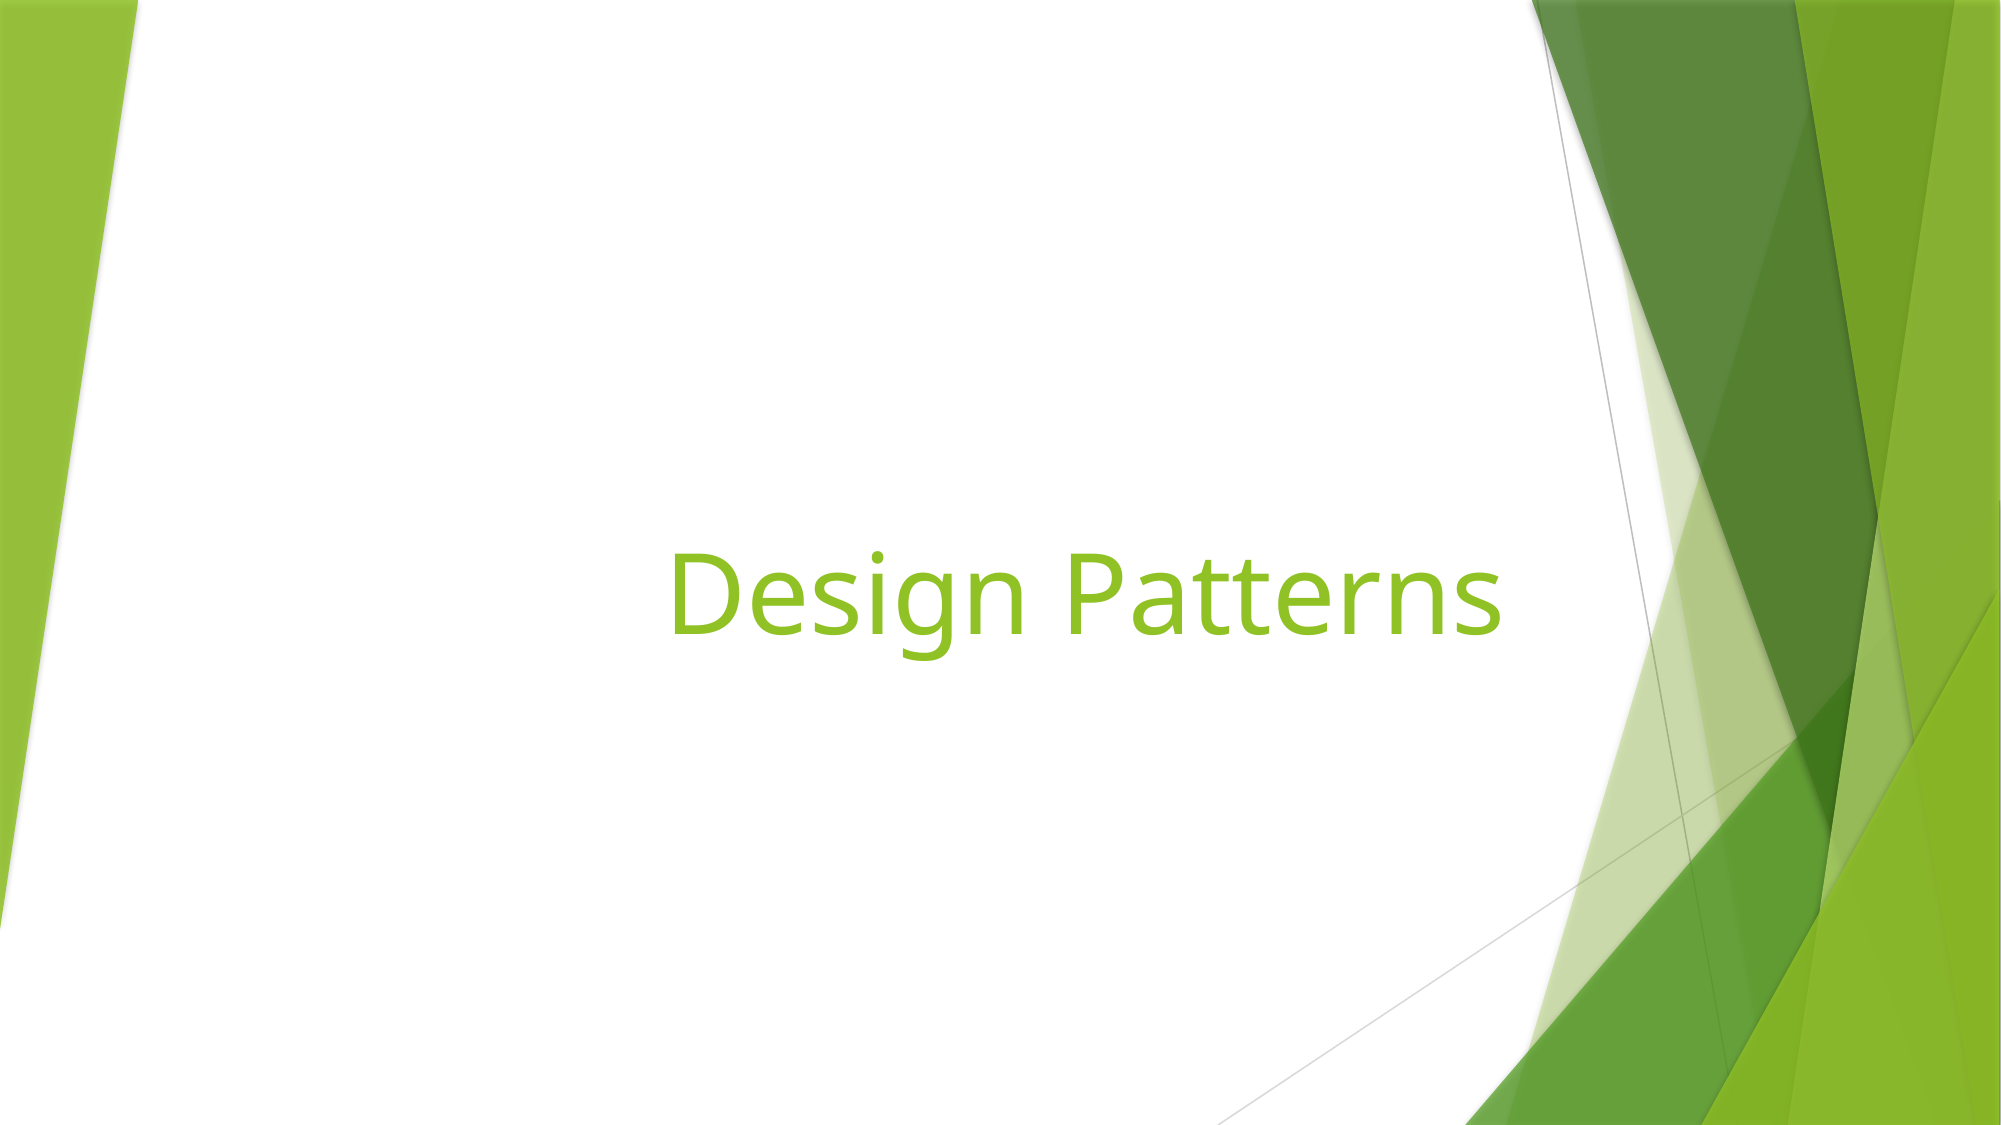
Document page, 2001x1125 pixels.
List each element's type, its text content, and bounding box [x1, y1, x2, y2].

title Design Patterns [158, 394, 1522, 665]
